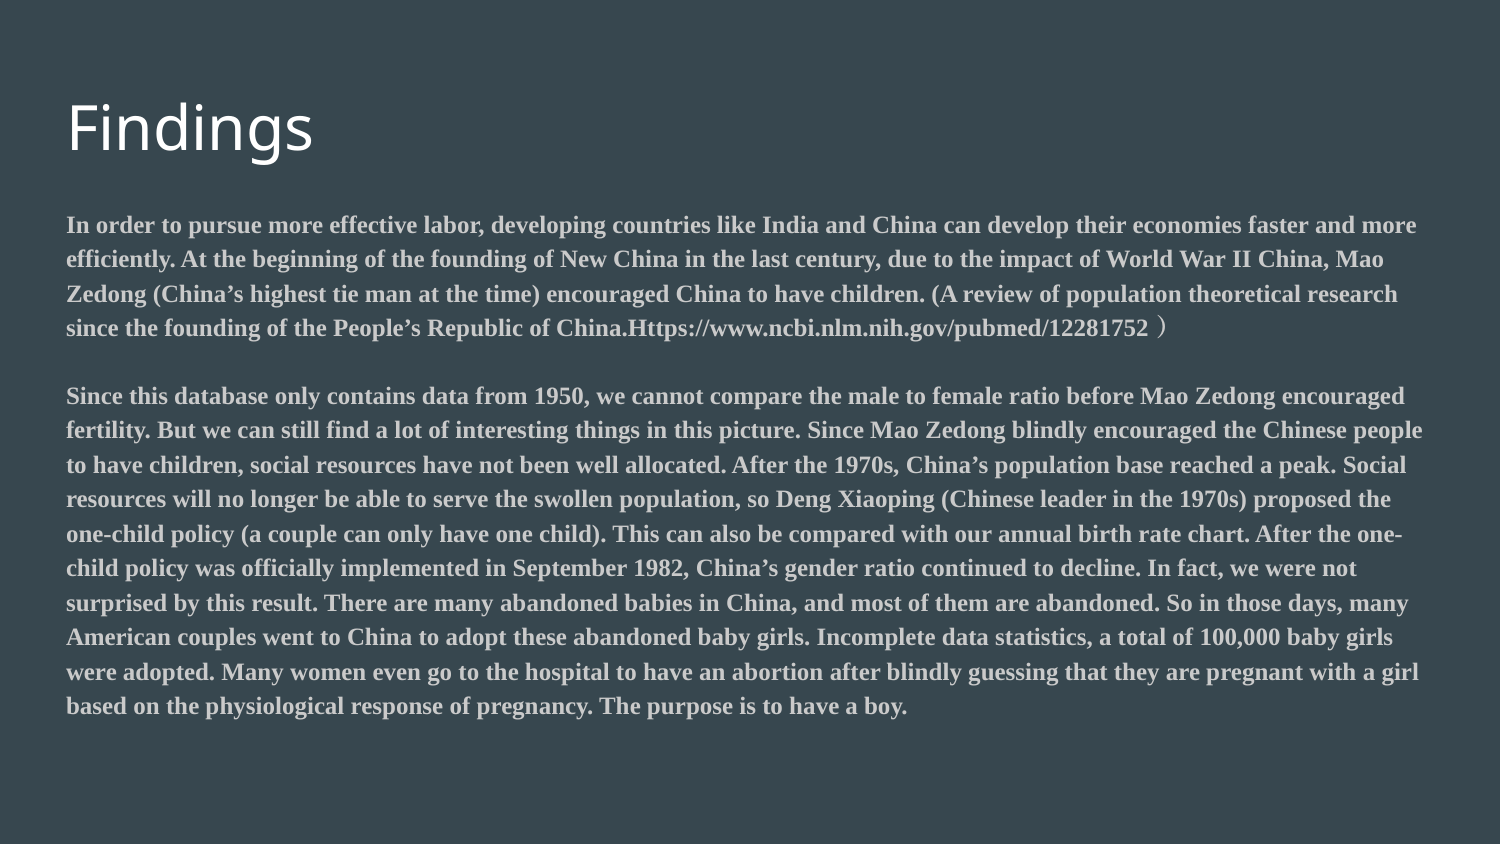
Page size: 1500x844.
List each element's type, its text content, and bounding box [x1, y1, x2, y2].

title Findings [51, 72, 1449, 167]
list In order to pursue more effective labor, developing countries like India and China can develop their economies faster and more efficiently. At the beginning of the founding of New China in the last century, due to the impact of World War II China, Mao Zedong (China’s highest tie man at the time) encouraged China to have children. (A review of population theoretical research since the founding of the People’s Republic of China.Https://www.ncbi.nlm.nih.gov/pubmed/12281752） Since this database only contains data from 1950, we cannot compare the male to female ratio before Mao Zedong encouraged fertility. But we can still find a lot of interesting things in this picture. Since Mao Zedong blindly encouraged the Chinese people to have children, social resources have not been well allocated. After the 1970s, China’s population base reached a peak. Social resources will no longer be able to serve the swollen population, so Deng Xiaoping (Chinese leader in the 1970s) proposed the one-child policy (a couple can only have one child). This can also be compared with our annual birth rate chart. After the one-child policy was officially implemented in September 1982, China’s gender ratio continued to decline. In fact, we were not surprised by this result. There are many abandoned babies in China, and most of them are abandoned. So in those days, many American couples went to China to adopt these abandoned baby girls. Incomplete data statistics, a total of 100,000 baby girls were adopted. Many women even go to the hospital to have an abortion after blindly guessing that they are pregnant with a girl based on the physiological response of pregnancy. The purpose is to have a boy. [51, 189, 1449, 750]
